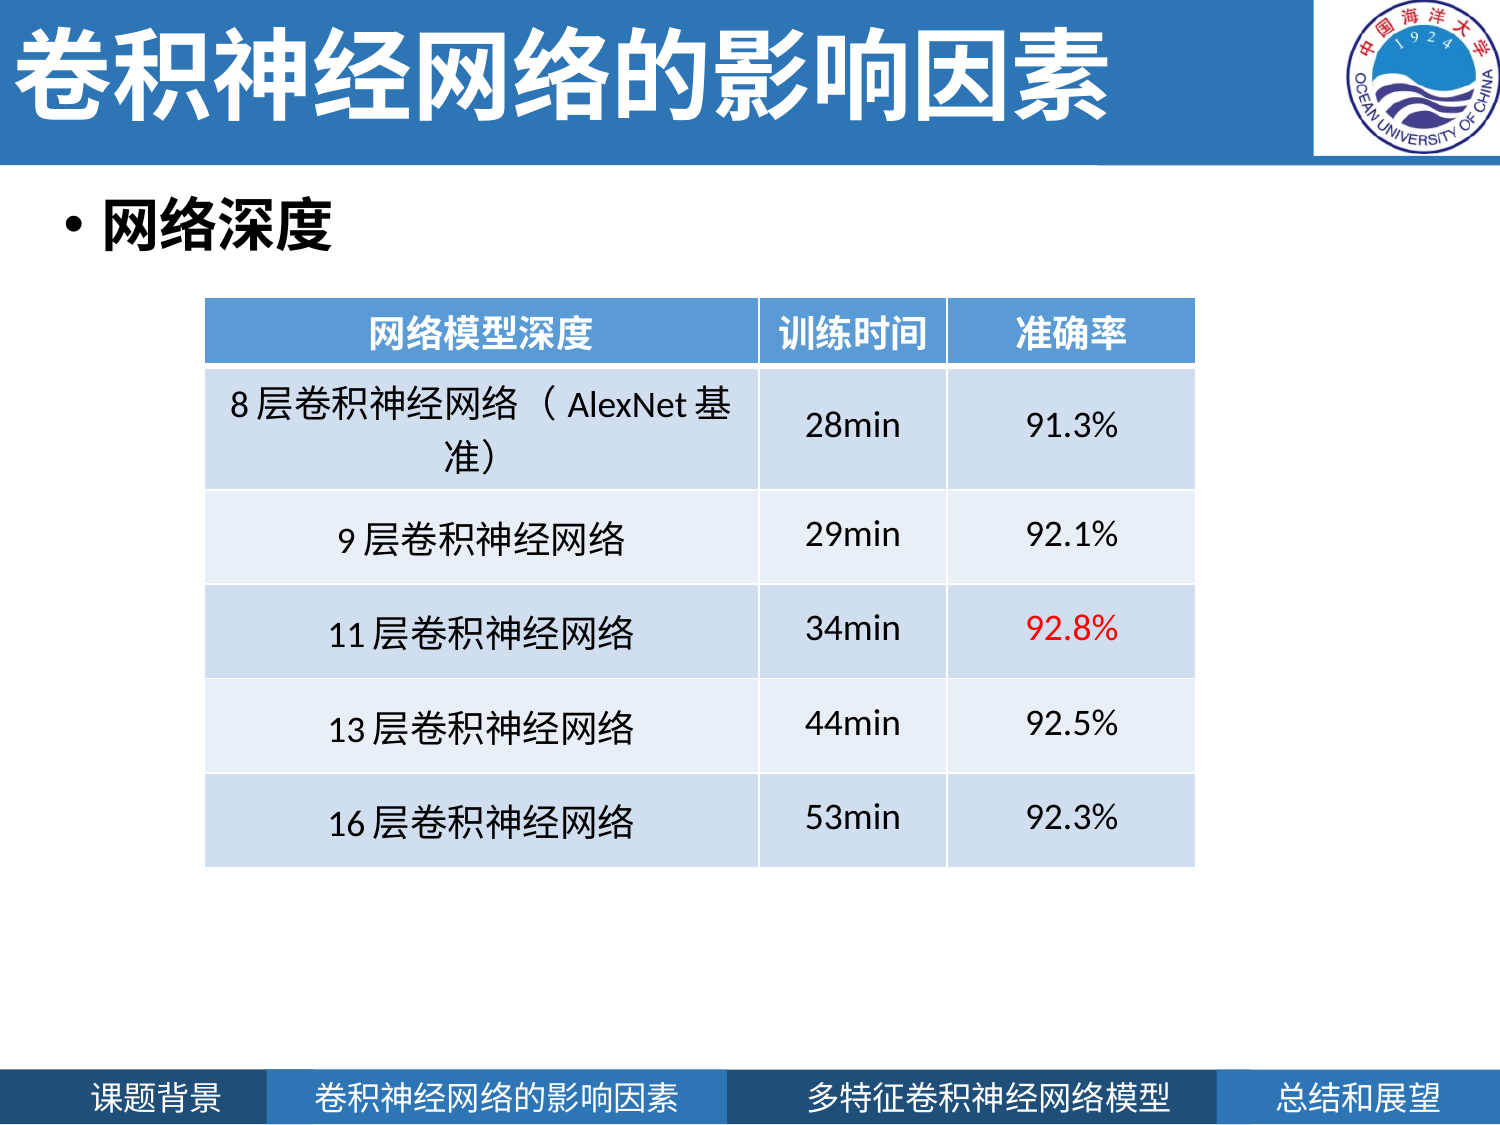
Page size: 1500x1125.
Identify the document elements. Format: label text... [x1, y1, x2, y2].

table_cell 91.3% [948, 369, 1195, 489]
table_header 网络模型深度 [205, 298, 758, 363]
table_cell 16层卷积神经网络 [205, 774, 758, 867]
table_cell 9层卷积神经网络 [205, 491, 758, 583]
table_header 训练时间 [760, 298, 946, 363]
table_cell 92.8% [948, 585, 1195, 678]
picture [1346, 0, 1500, 154]
table_cell 11层卷积神经网络 [205, 585, 758, 678]
table_cell 34min [760, 585, 946, 678]
table_cell 8层卷积神经网络（AlexNet基准） [205, 369, 758, 489]
table_cell 44min [760, 679, 946, 772]
table_cell 92.3% [948, 774, 1195, 867]
table_cell 92.5% [948, 679, 1195, 772]
table_cell 13层卷积神经网络 [205, 679, 758, 772]
table_cell 92.1% [948, 491, 1195, 583]
table_cell 53min [760, 774, 946, 867]
list 网络深度 [48, 188, 1446, 1014]
table_header 准确率 [948, 298, 1195, 363]
title 卷积神经网络的影响因素 [0, 0, 1314, 161]
table_cell 29min [760, 491, 946, 583]
table_cell 28min [760, 369, 946, 489]
